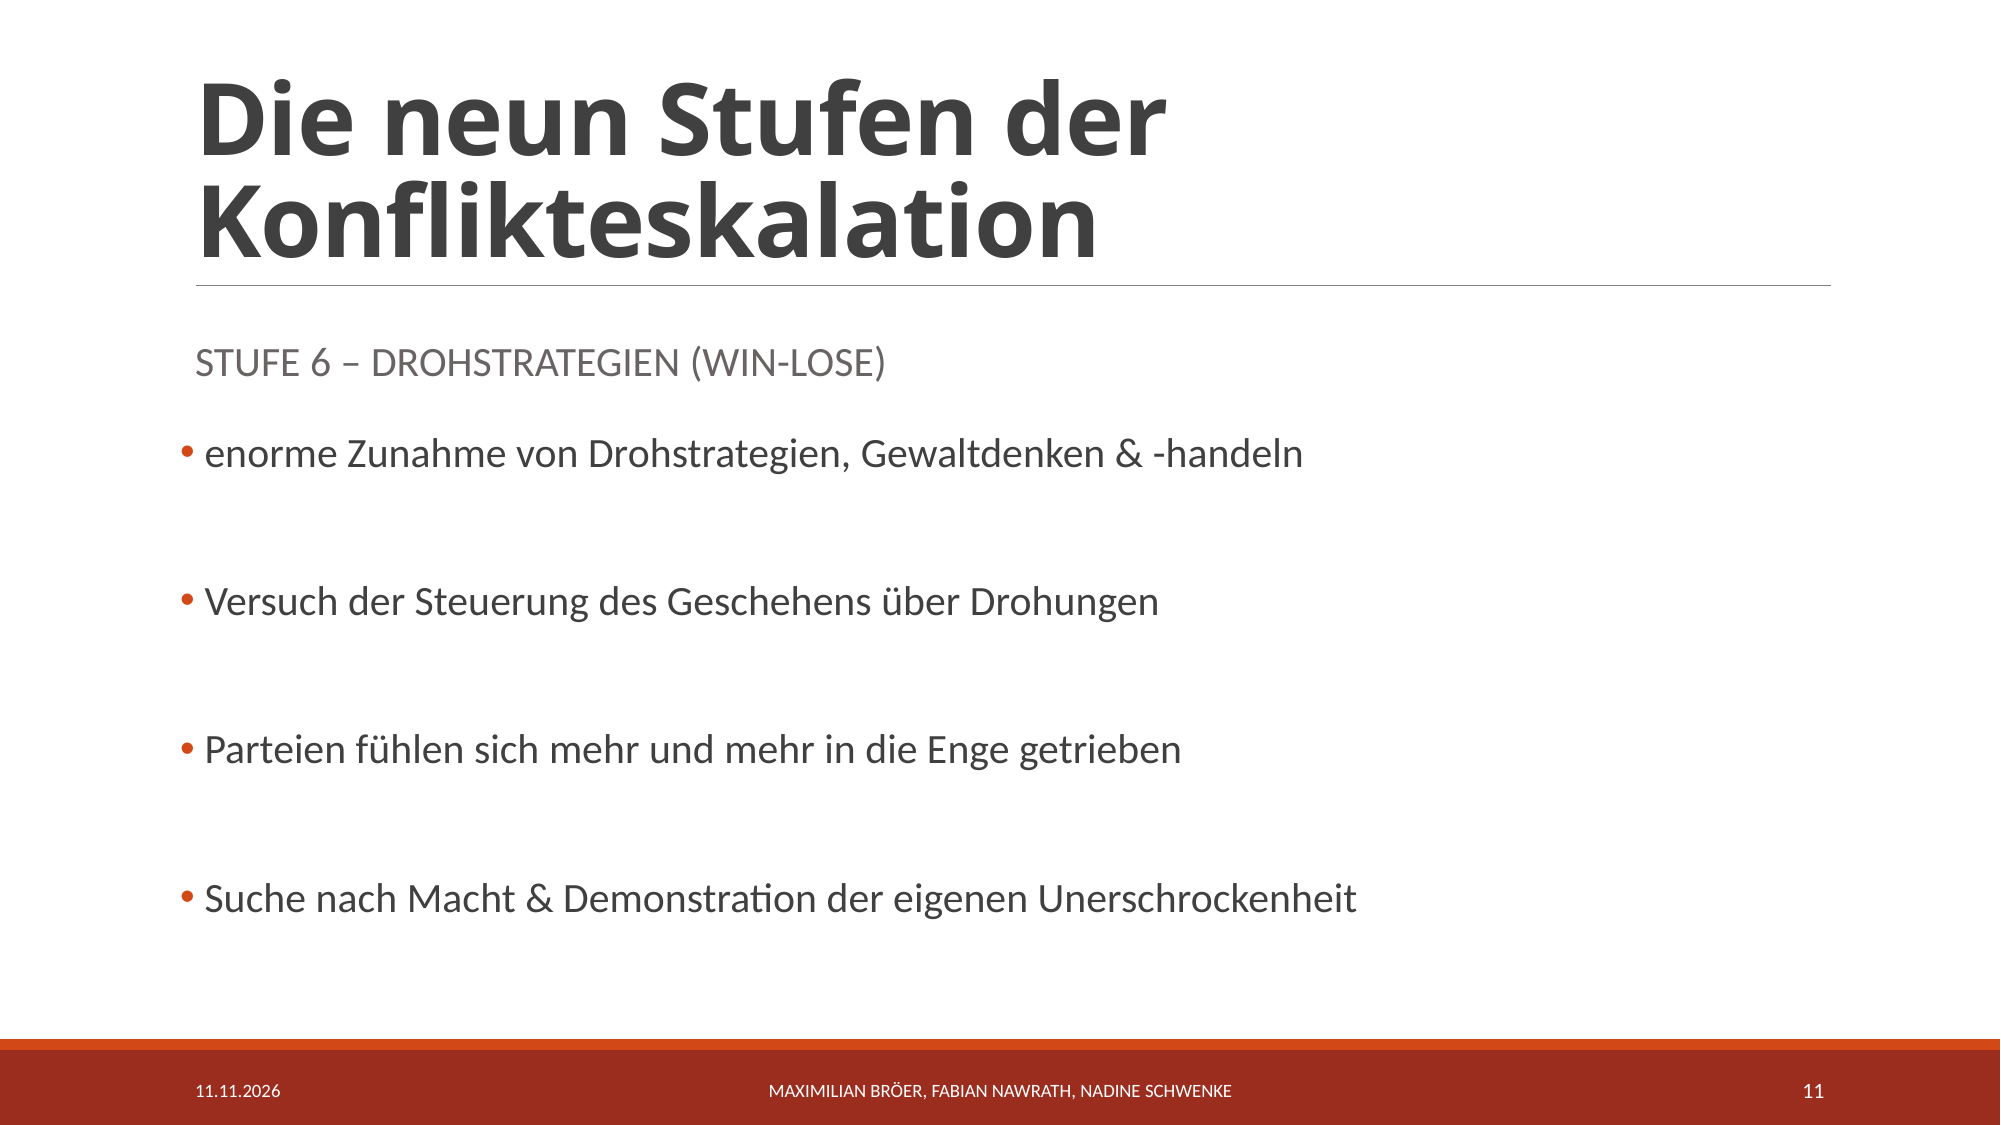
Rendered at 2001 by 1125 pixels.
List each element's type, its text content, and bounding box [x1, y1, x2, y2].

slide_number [180, 1059, 586, 1120]
slide_number 11 [1624, 1059, 1840, 1120]
title Die neun Stufen der Konflikteskalation [180, 47, 1830, 285]
list Stufe 6 – Drohstrategien (Win-lose) [180, 302, 990, 423]
list enorme Zunahme von Drohstrategien, Gewaltdenken & -handeln Versuch der Steuerung des Geschehens über Drohungen Parteien fühlen sich mehr und mehr in die Enge getrieben Suche nach Macht & Demonstration der eigenen Unerschrockenheit [180, 423, 1830, 978]
footer Maximilian Bröer, Fabian Nawrath, Nadine Schwenke [604, 1059, 1396, 1120]
